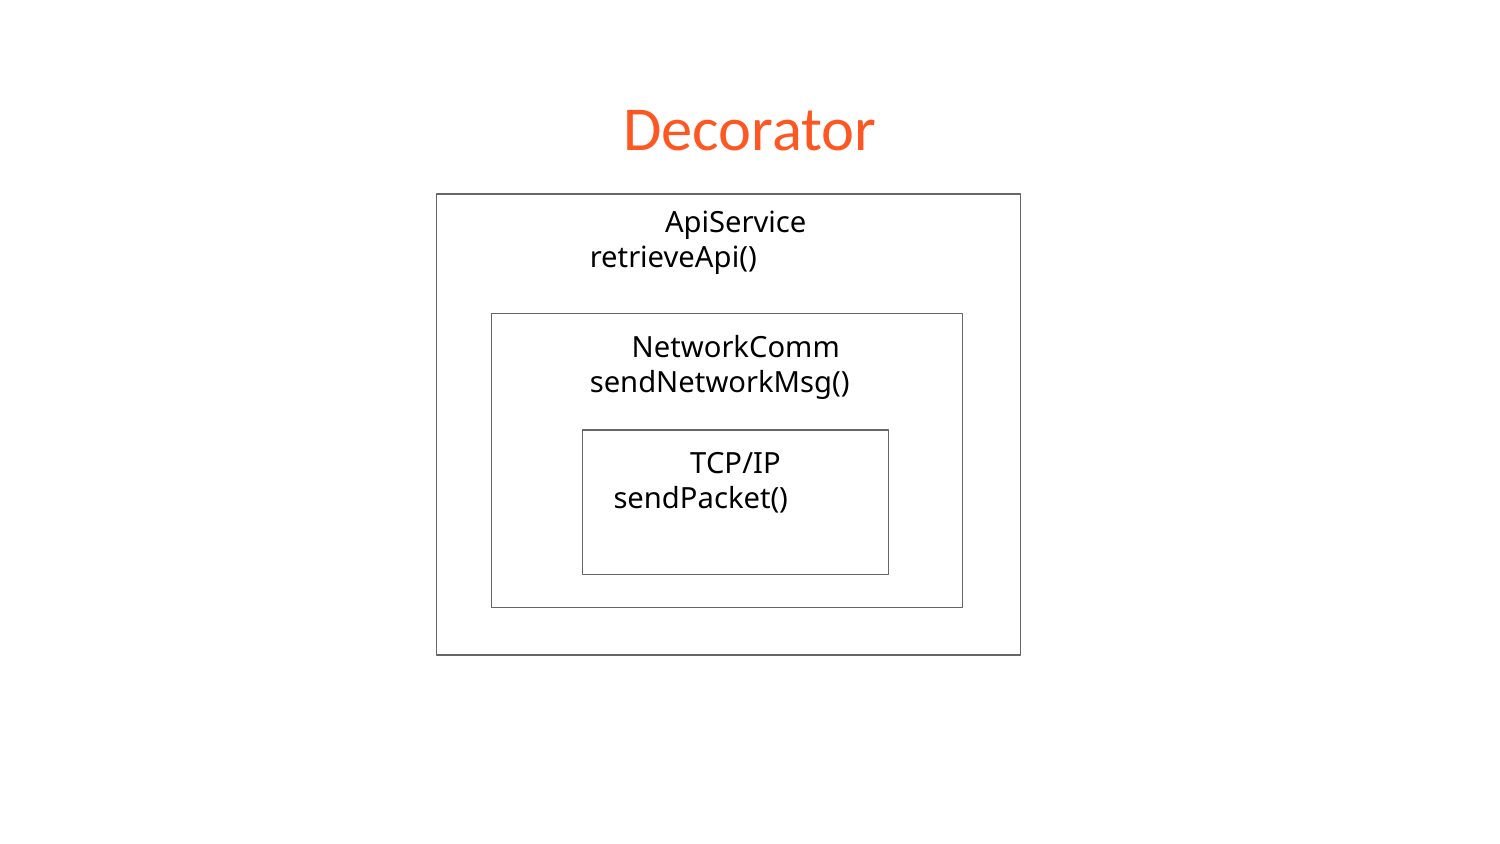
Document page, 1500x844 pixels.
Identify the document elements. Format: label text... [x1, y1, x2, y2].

text_box [582, 429, 889, 575]
text_box NetworkComm sendNetworkMsg() [574, 313, 897, 422]
text_box ApiService retrieveApi() [574, 188, 897, 297]
text_box [436, 193, 1021, 656]
text_box TCP/IP sendPacket() [598, 429, 873, 538]
text_box [491, 313, 963, 608]
title Decorator [51, 72, 1449, 167]
